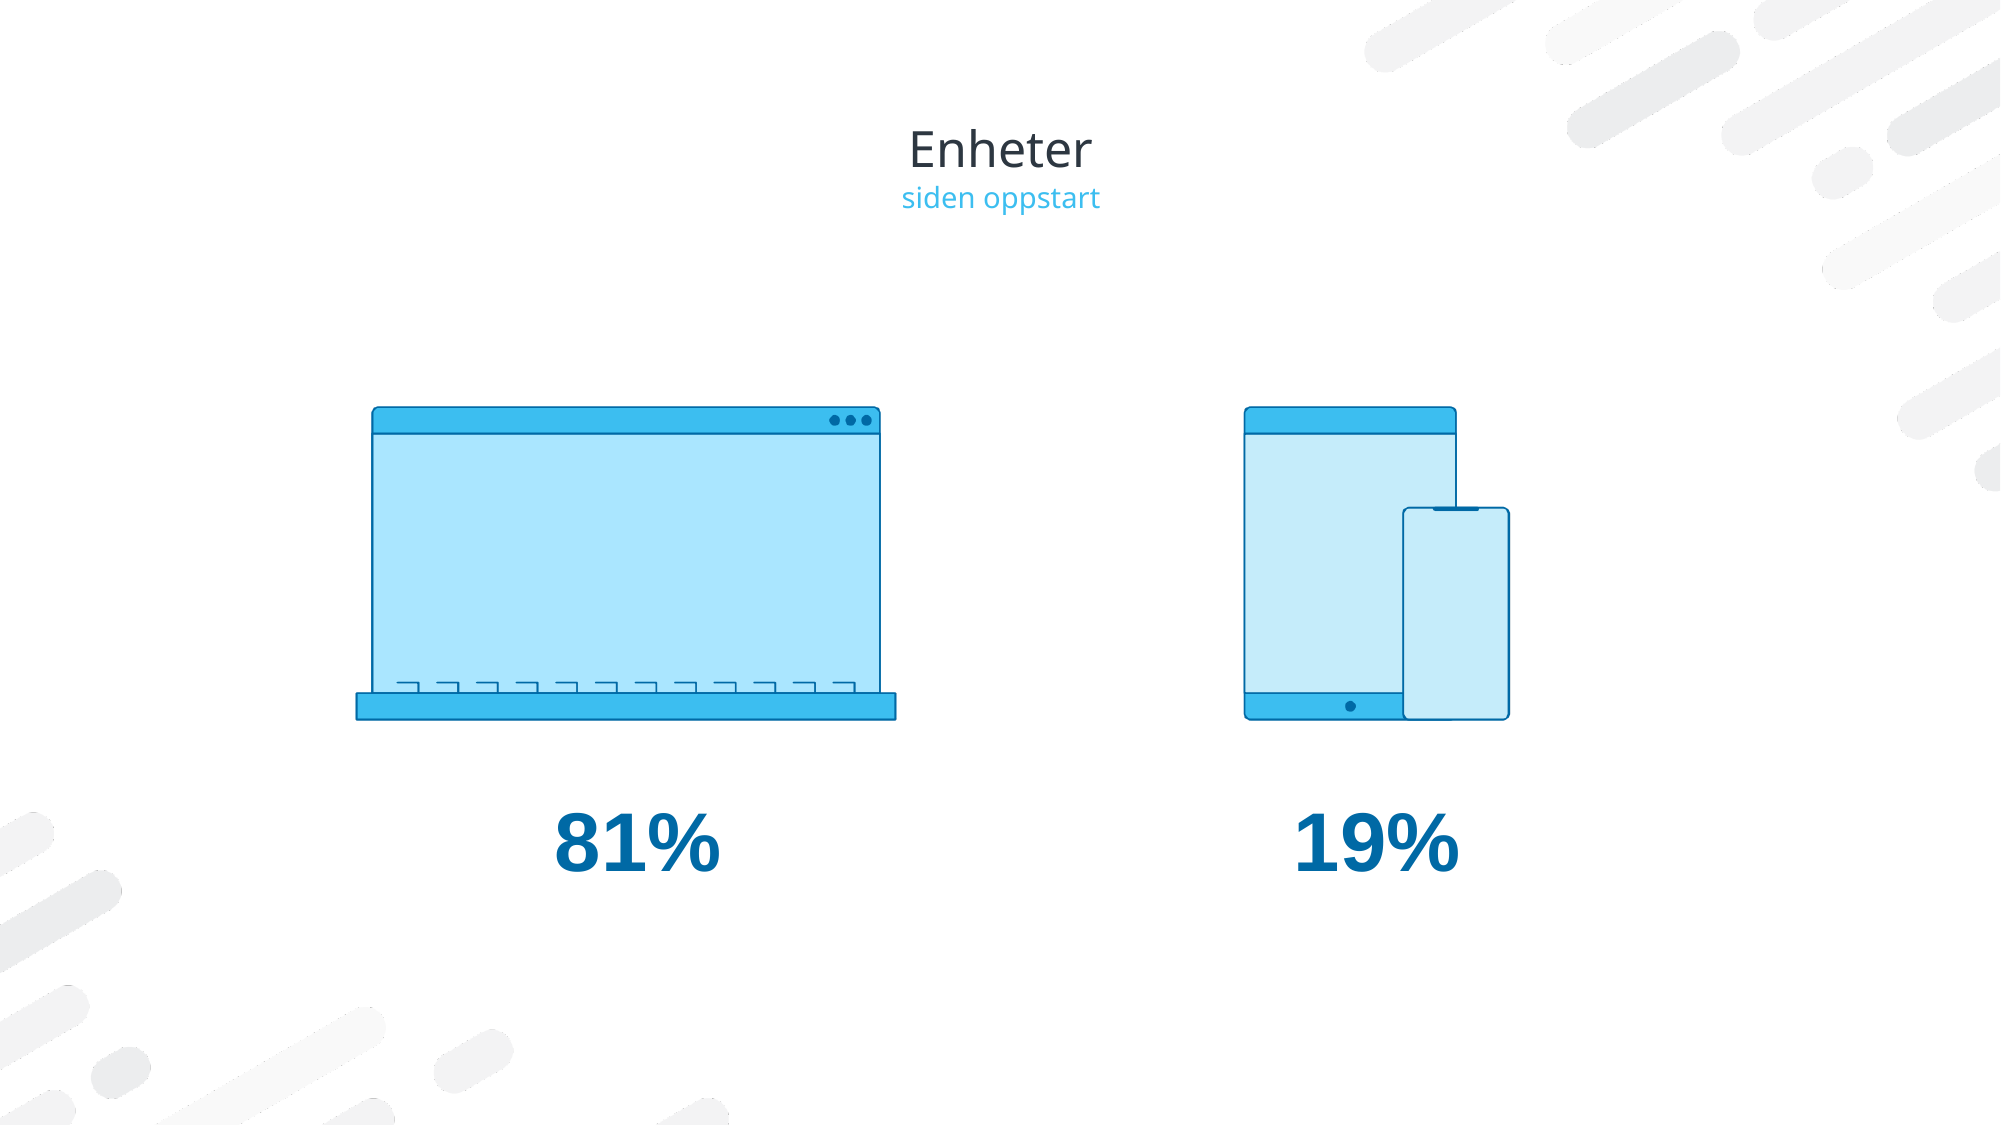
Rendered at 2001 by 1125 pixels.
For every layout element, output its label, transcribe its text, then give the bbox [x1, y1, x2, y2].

list 81% [478, 756, 798, 889]
list 19% [1217, 756, 1537, 889]
title Enheter [147, 124, 1855, 177]
subtitle siden oppstart [147, 177, 1855, 219]
